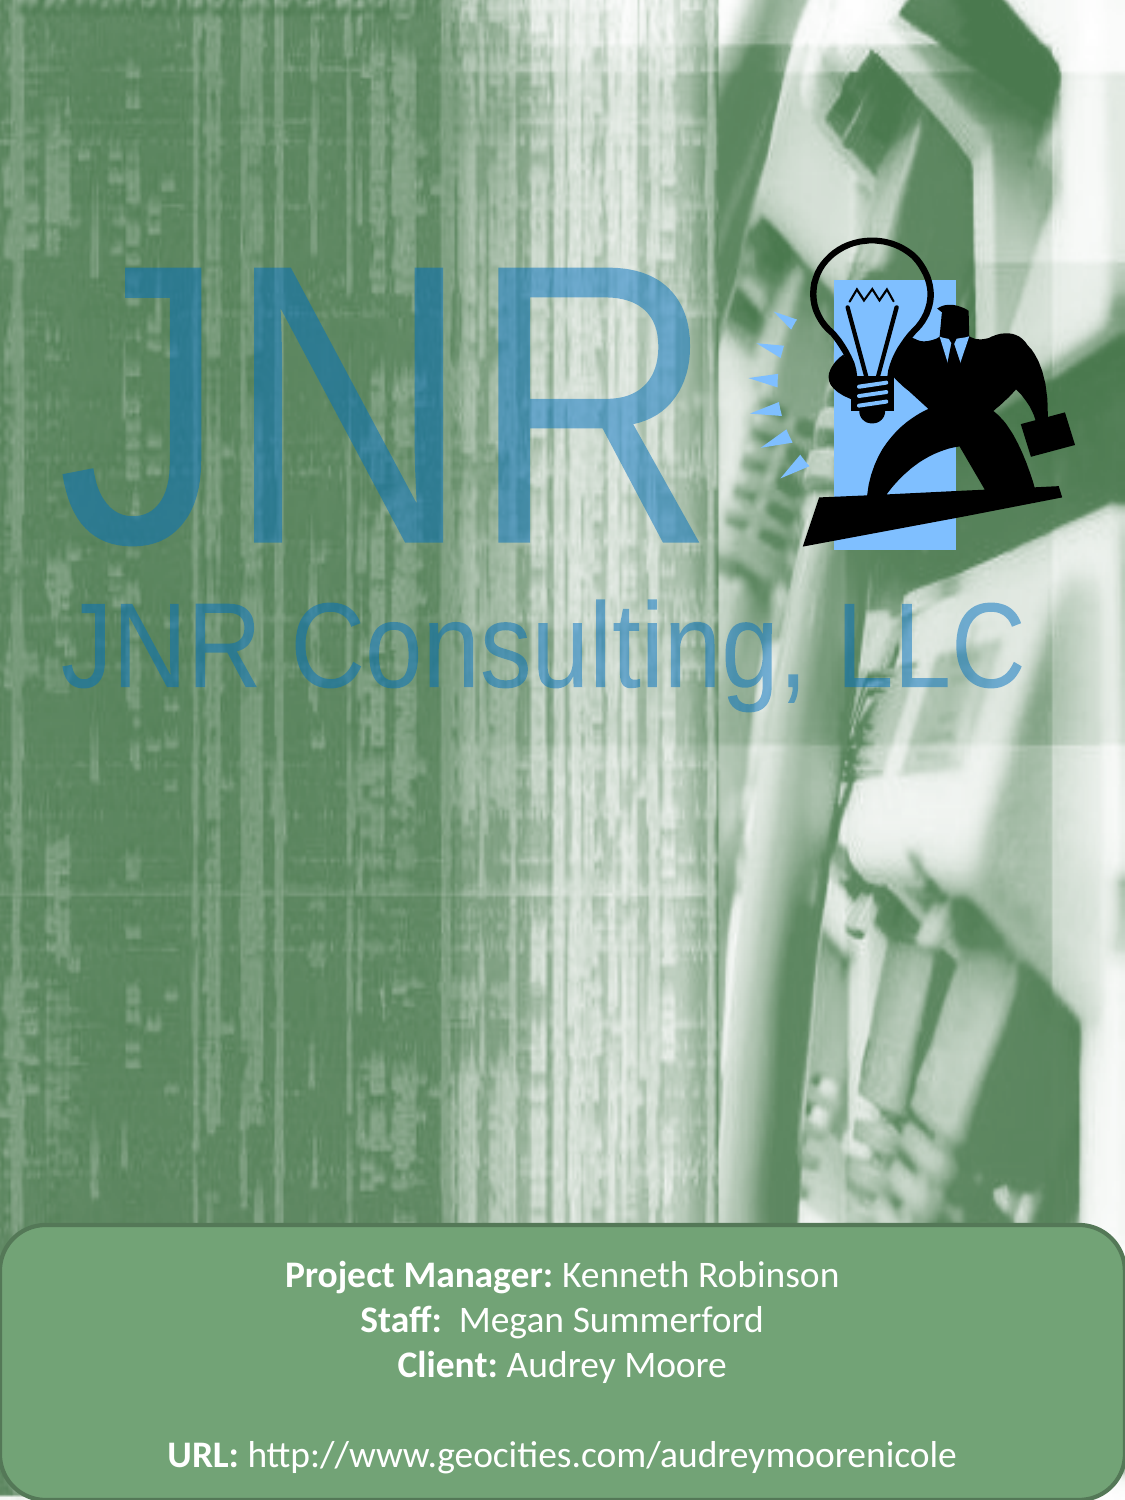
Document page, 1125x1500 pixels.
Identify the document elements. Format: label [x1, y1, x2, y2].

picture [0, 0, 1125, 1500]
text_box [62, 237, 1076, 713]
